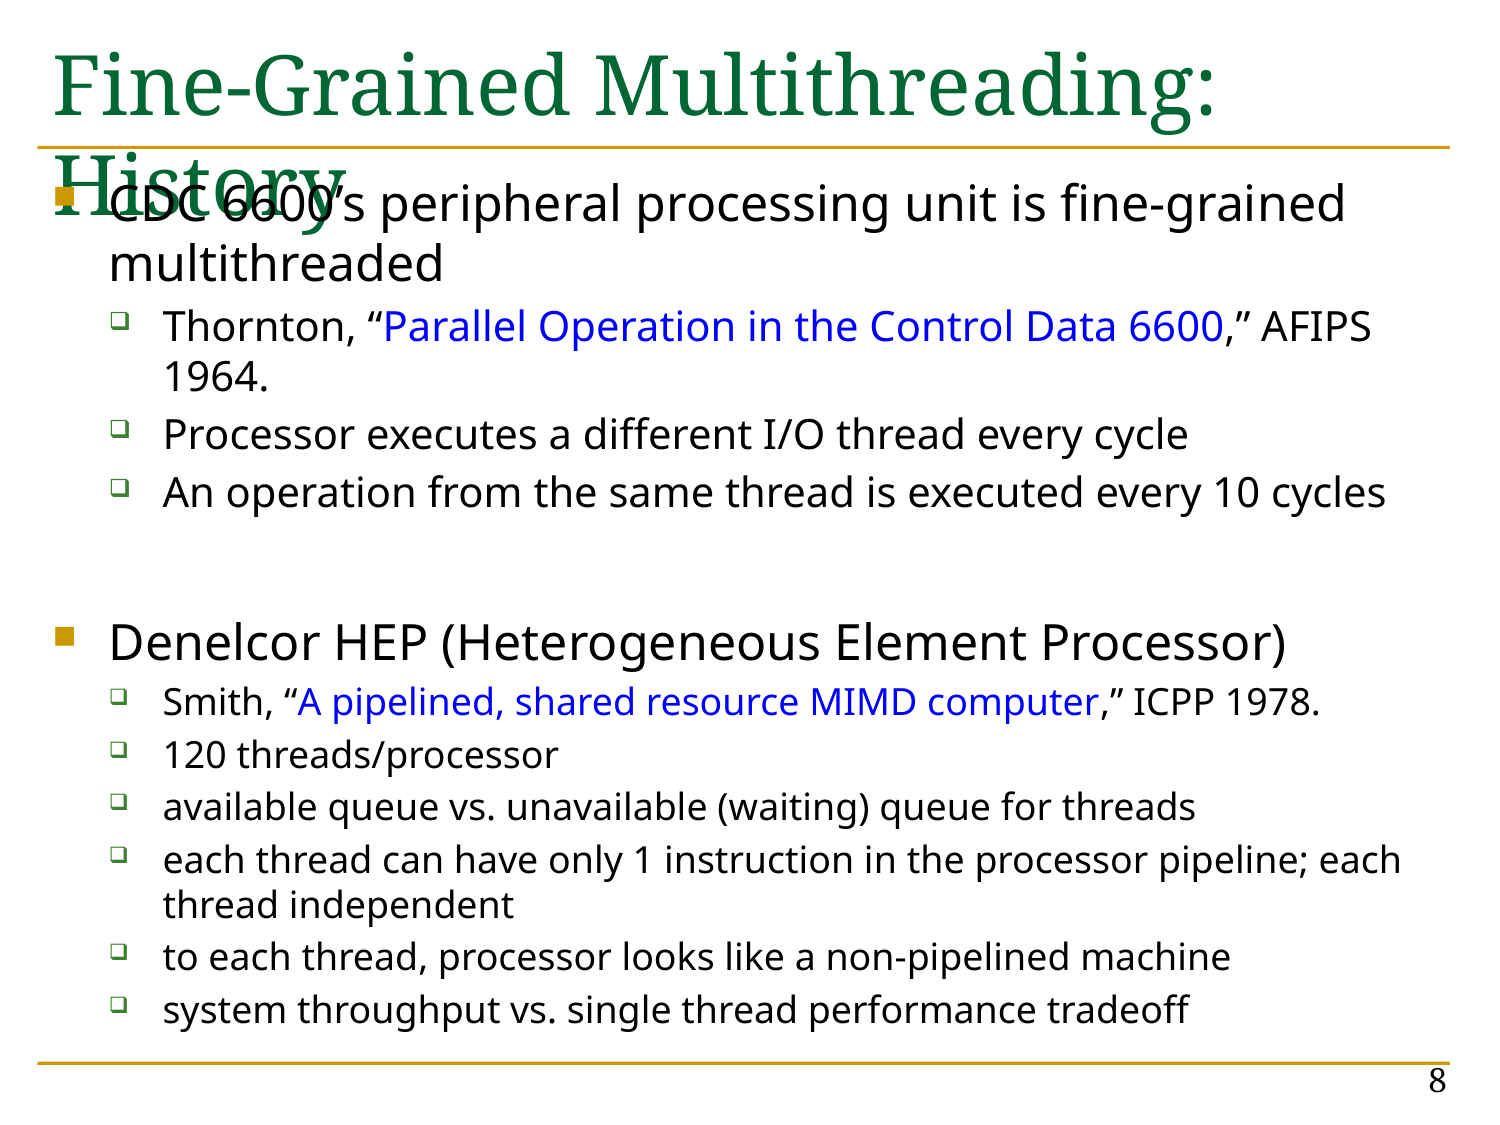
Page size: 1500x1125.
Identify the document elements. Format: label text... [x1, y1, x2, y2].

list CDC 6600’s peripheral processing unit is fine-grained multithreaded Thornton, “Parallel Operation in the Control Data 6600,” AFIPS 1964. Processor executes a different I/O thread every cycle An operation from the same thread is executed every 10 cycles Denelcor HEP (Heterogeneous Element Processor) Smith, “A pipelined, shared resource MIMD computer,” ICPP 1978. 120 threads/processor available queue vs. unavailable (waiting) queue for threads each thread can have only 1 instruction in the processor pipeline; each thread independent to each thread, processor looks like a non-pipelined machine system throughput vs. single thread performance tradeoff [37, 163, 1500, 1016]
title Fine-Grained Multithreading: History [37, 24, 1450, 163]
slide_number 8 [1111, 1036, 1462, 1112]
